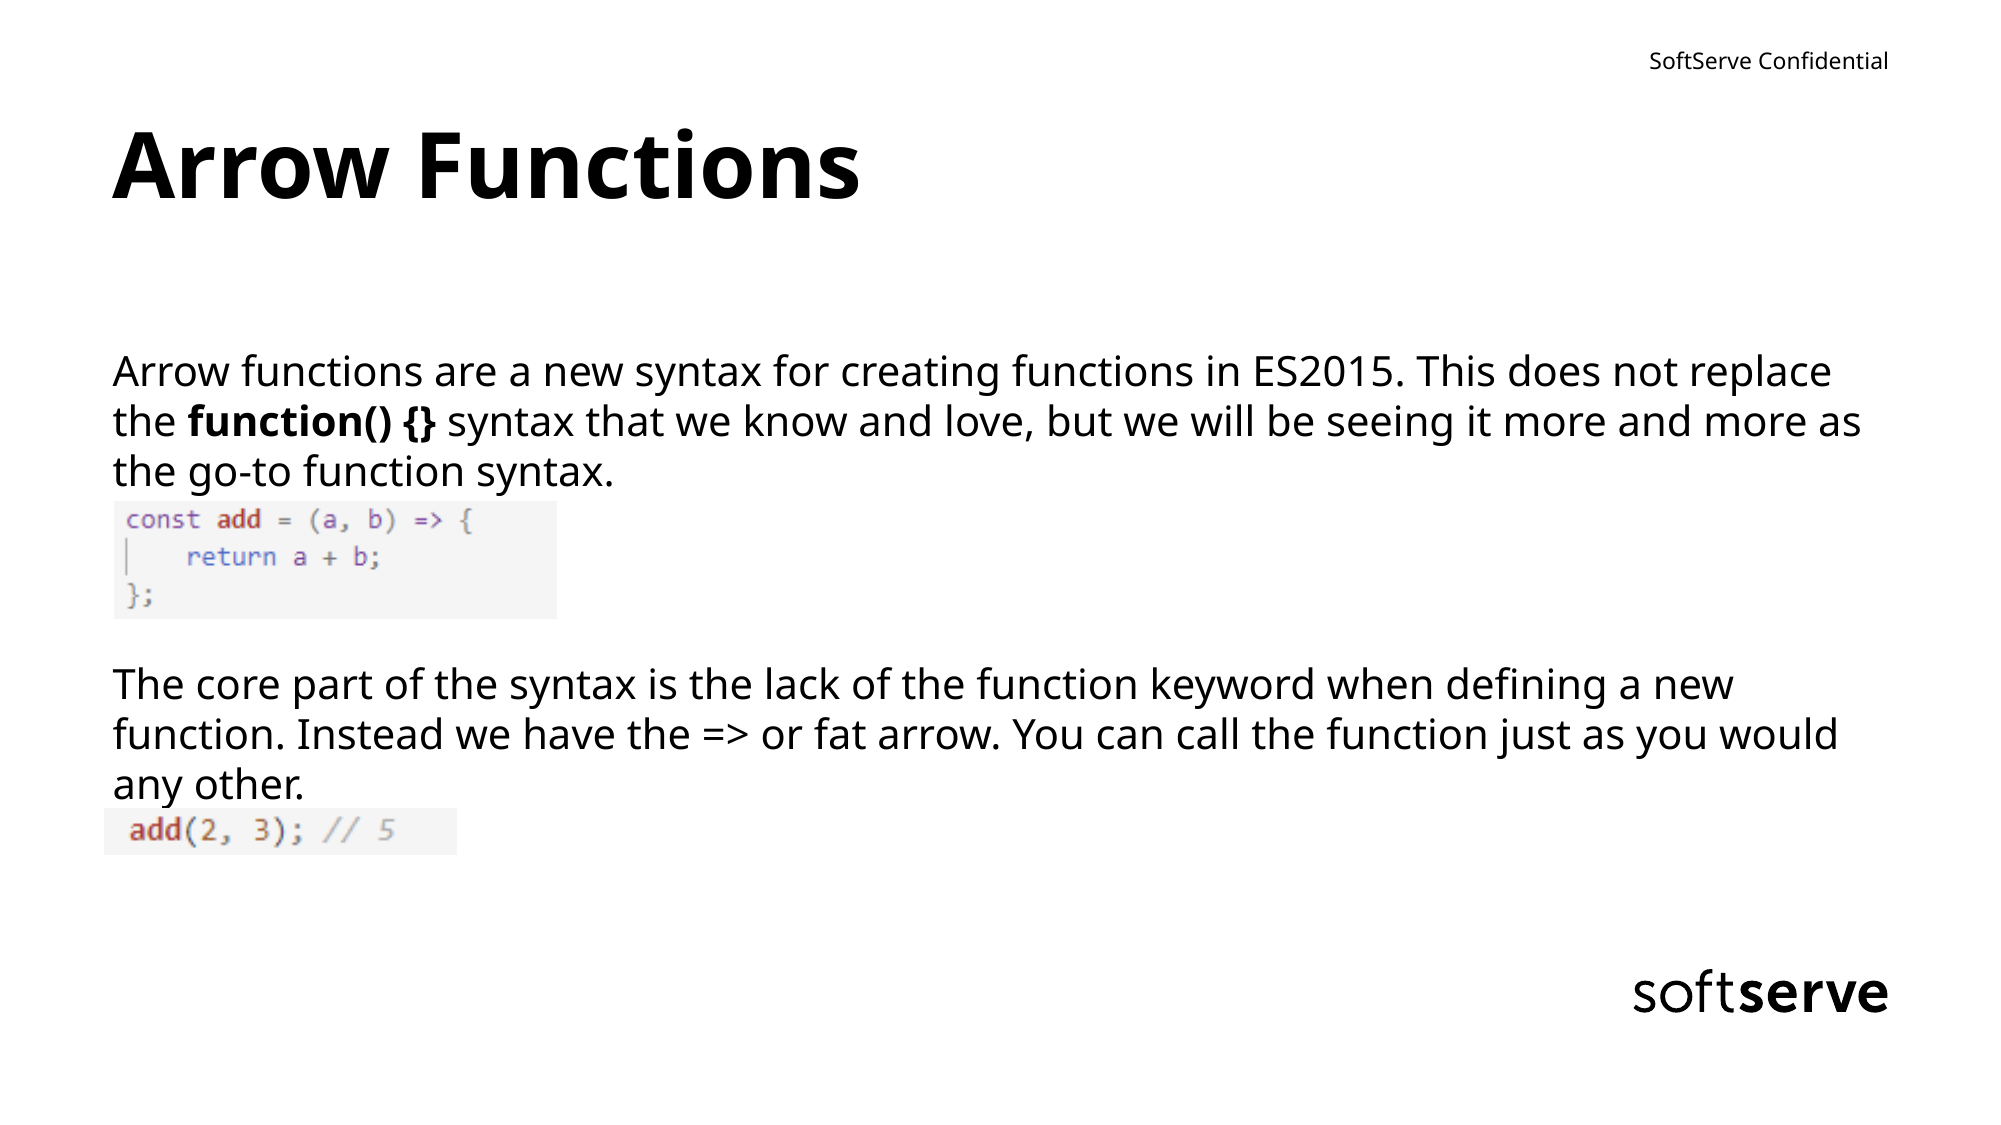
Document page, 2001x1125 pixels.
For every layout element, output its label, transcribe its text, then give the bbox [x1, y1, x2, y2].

picture [114, 501, 557, 619]
picture [104, 808, 457, 855]
list Arrow functions are a new syntax for creating functions in ES2015. This does not replace the function() {} syntax that we know and love, but we will be seeing it more and more as the go-to function syntax. The core part of the syntax is the lack of the function keyword when defining a new function. Instead we have the => or fat arrow. You can call the function just as you would any other. [112, 337, 1888, 900]
title Arrow Functions [112, 112, 1888, 225]
